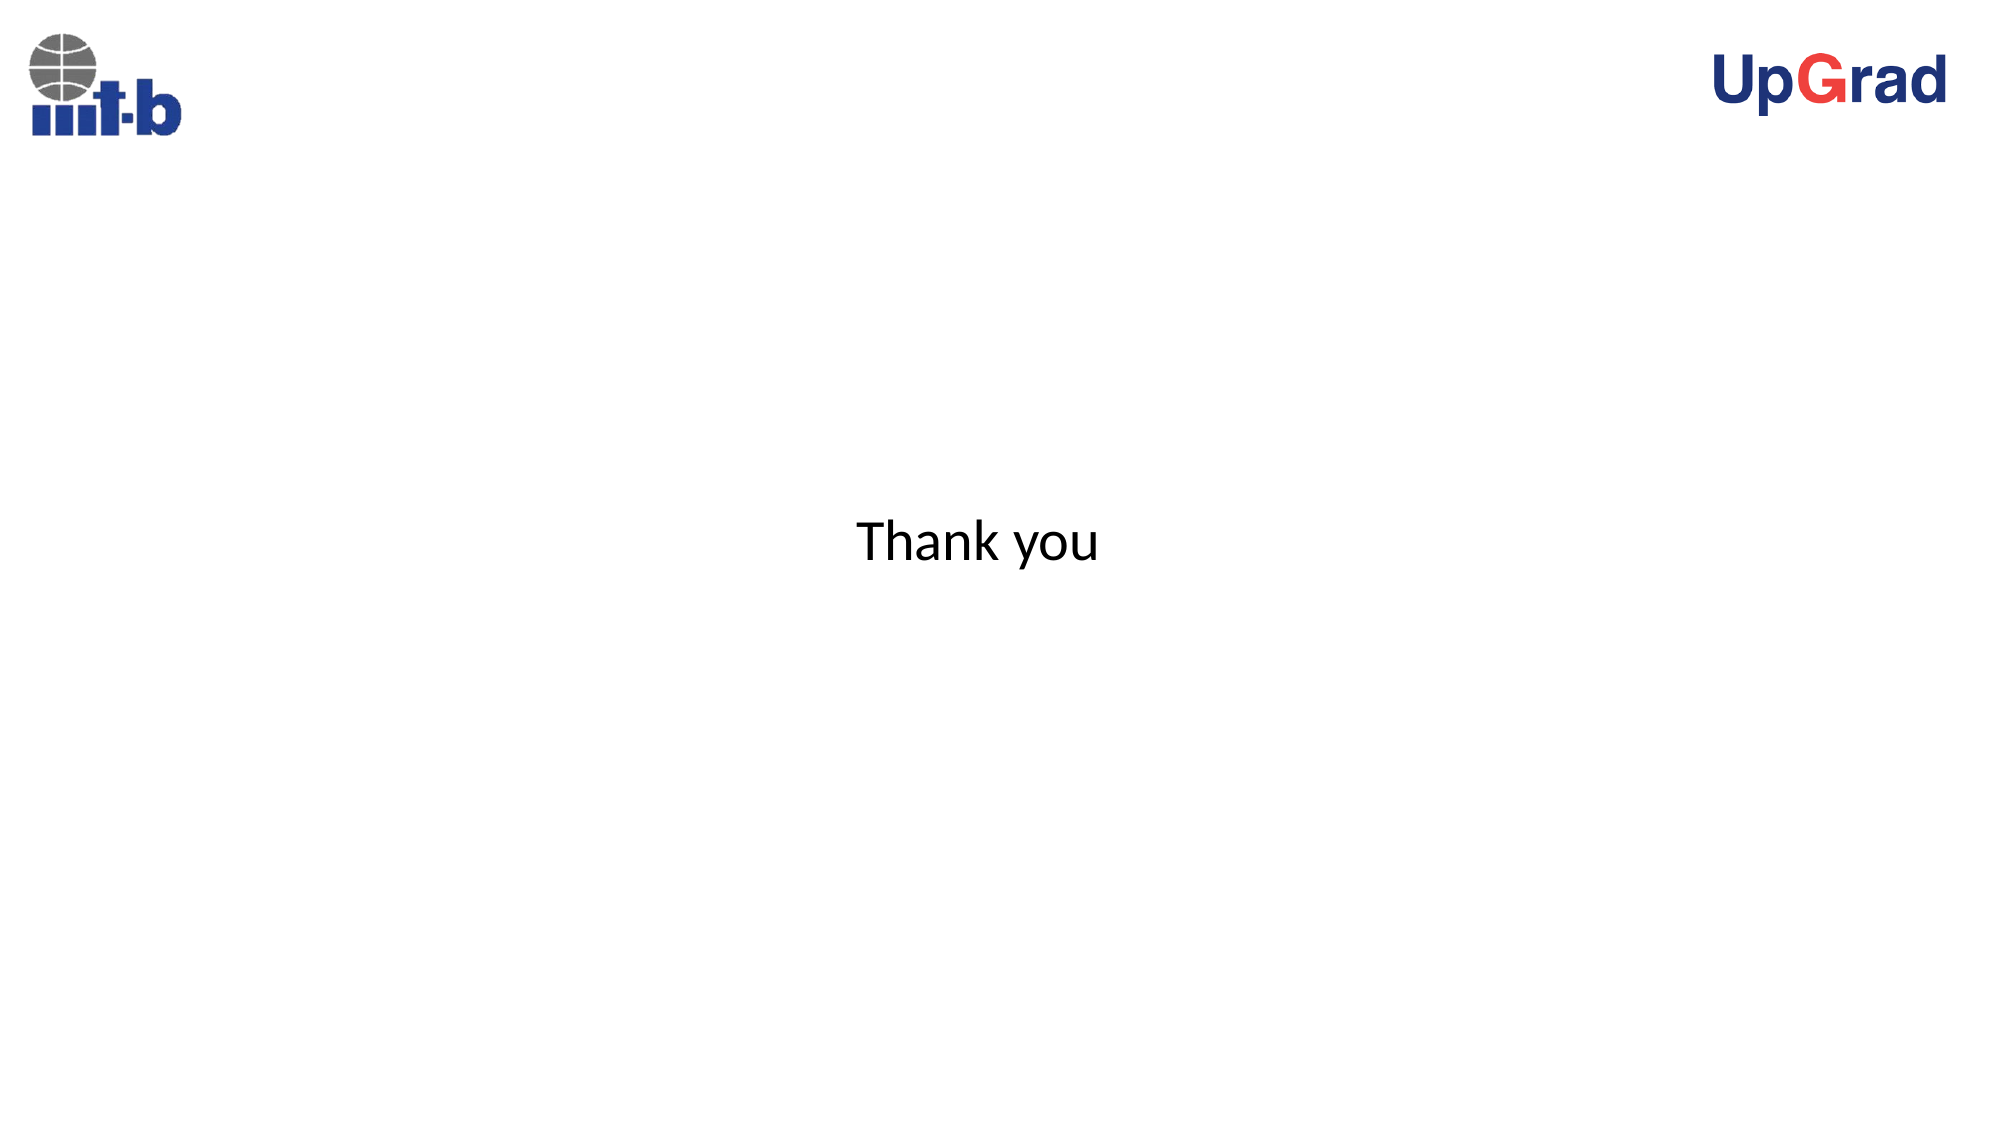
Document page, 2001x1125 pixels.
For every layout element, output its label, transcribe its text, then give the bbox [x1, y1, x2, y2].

picture [0, 29, 208, 163]
title Thank you [228, 56, 1729, 581]
picture [1714, 53, 1952, 116]
